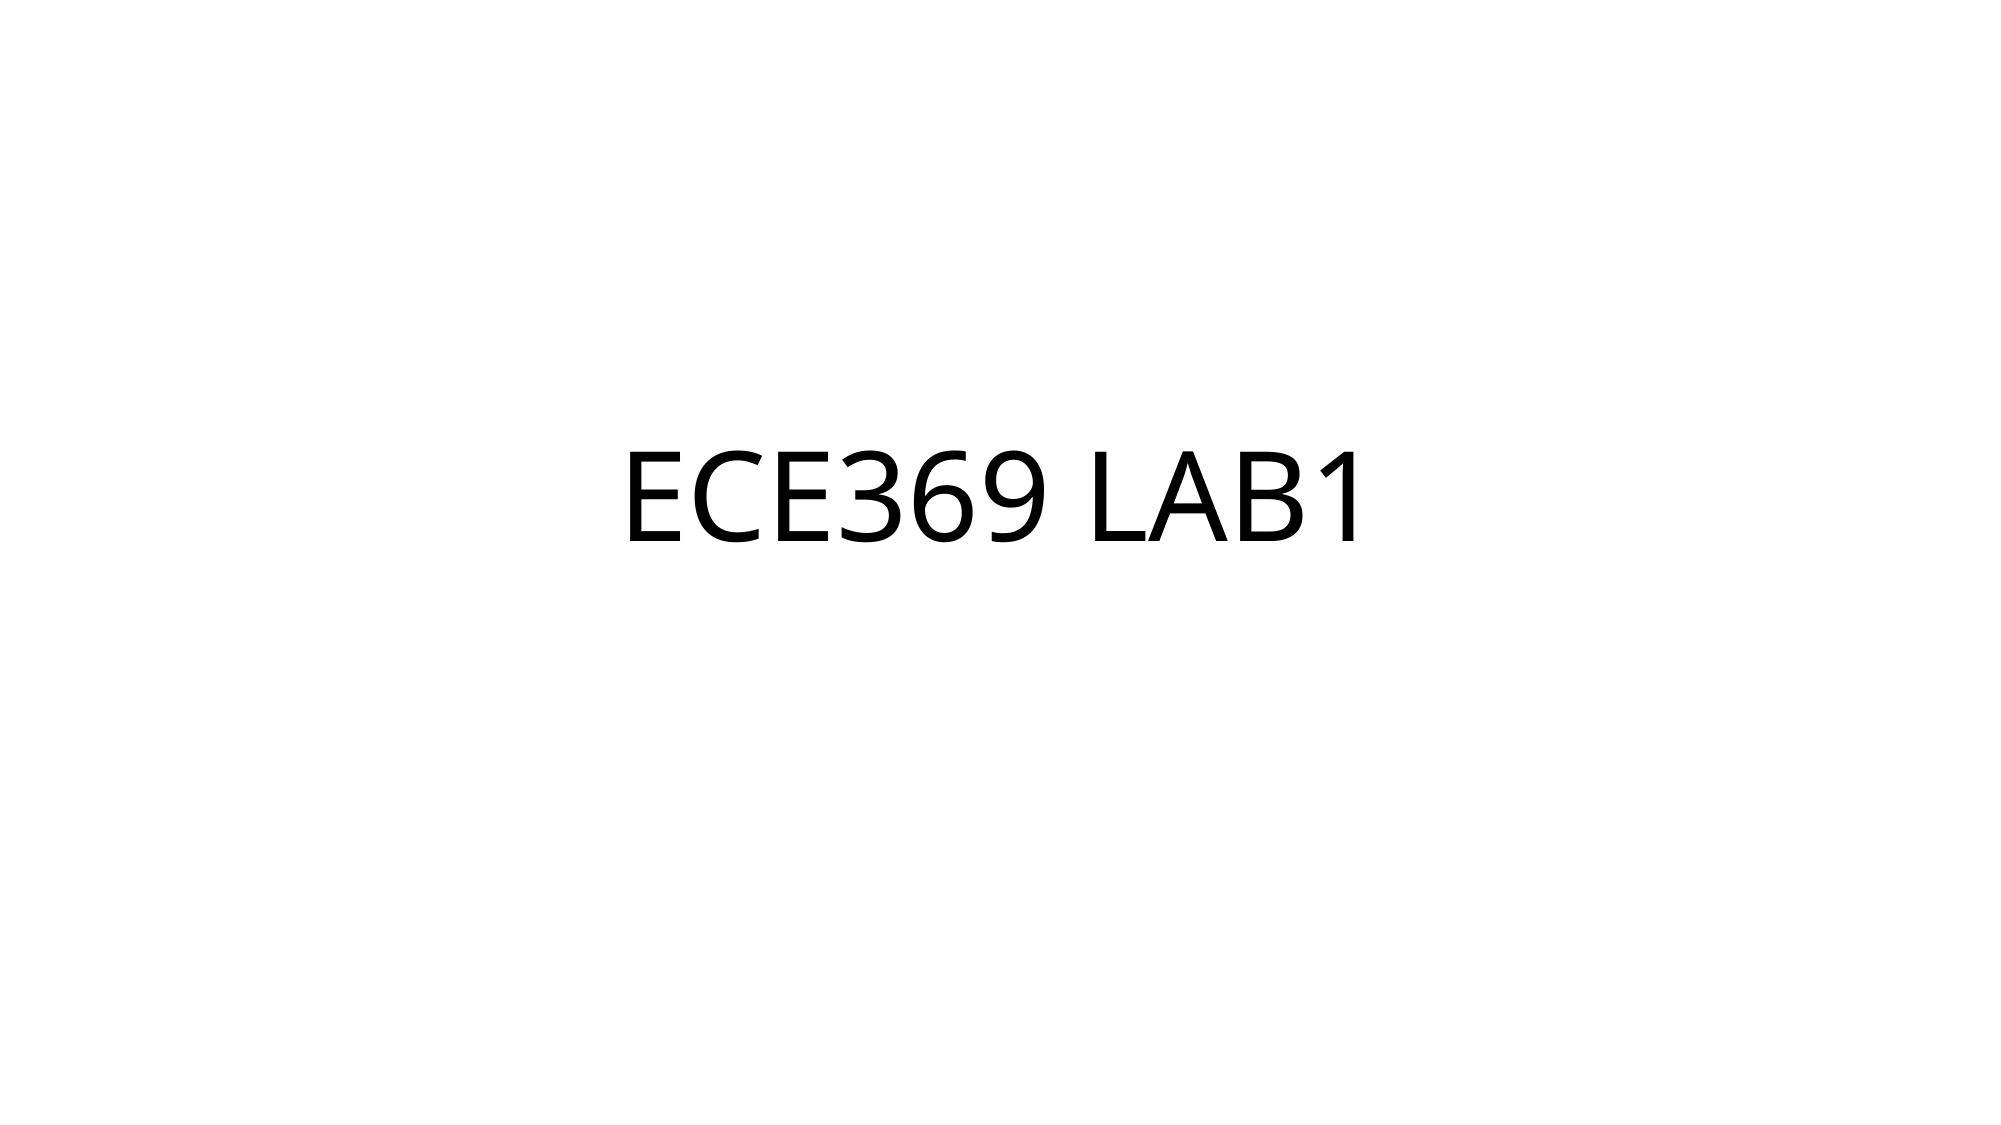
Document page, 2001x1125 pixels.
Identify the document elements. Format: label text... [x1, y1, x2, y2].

title ECE369 LAB1 [249, 184, 1750, 576]
